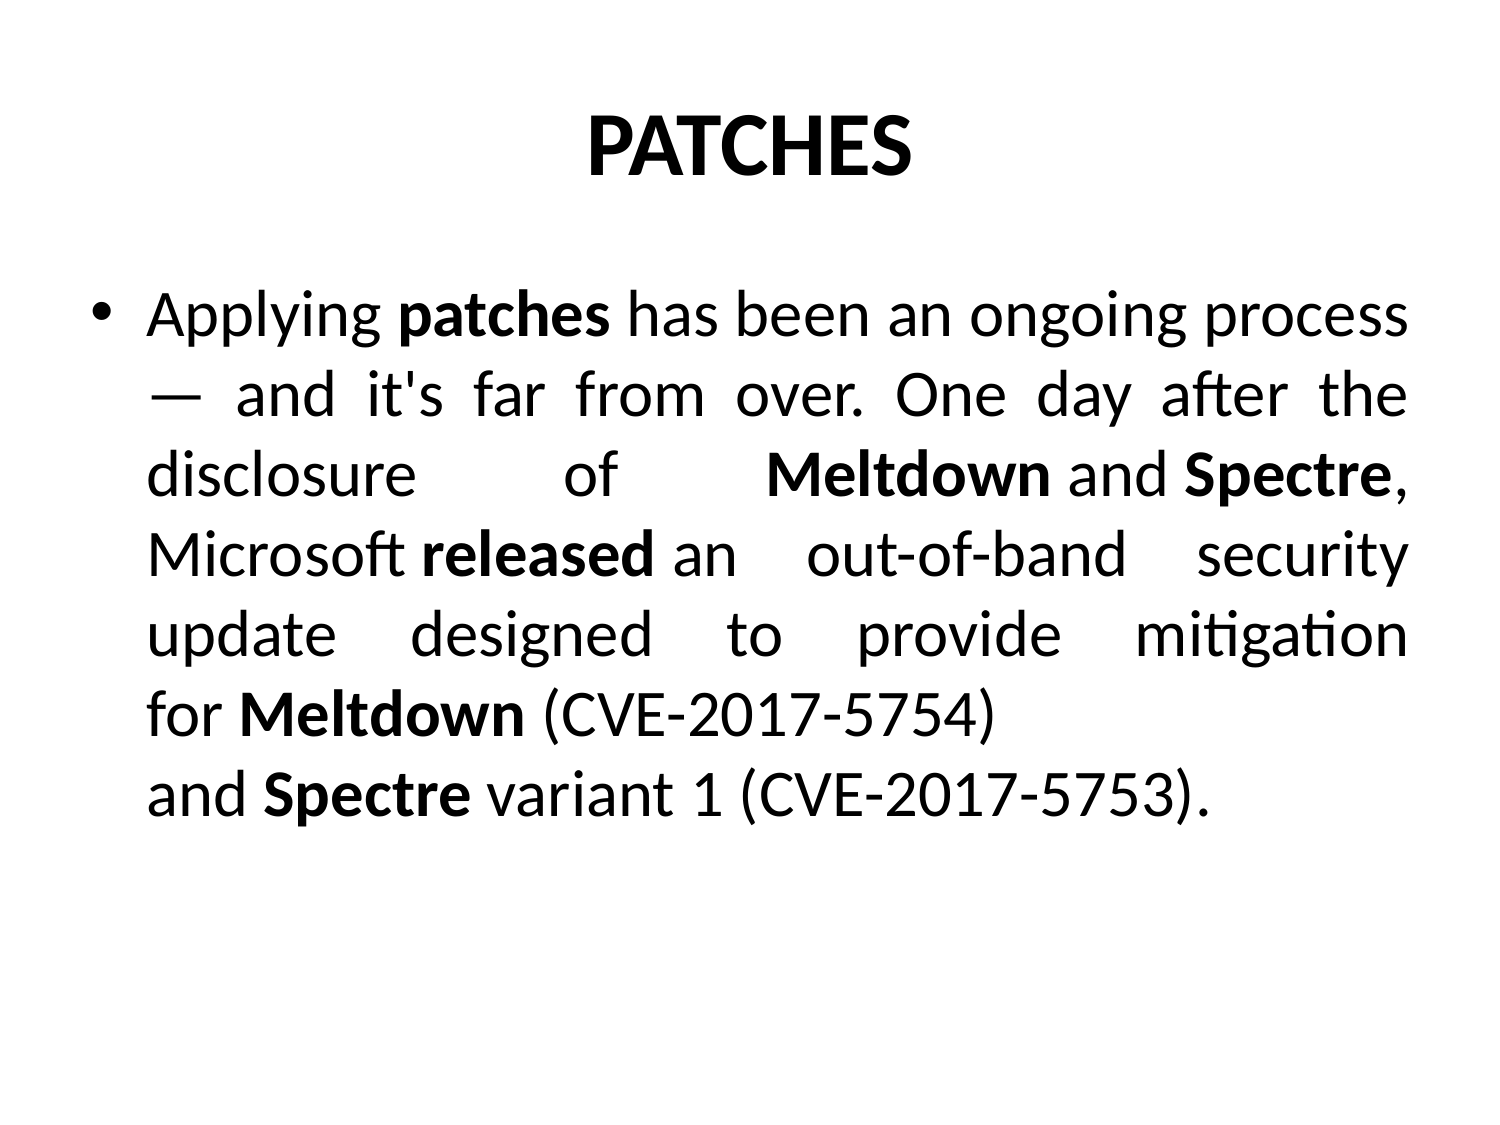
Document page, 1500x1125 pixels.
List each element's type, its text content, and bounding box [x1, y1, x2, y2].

title PATCHES [75, 45, 1425, 233]
list Applying patches has been an ongoing process — and it's far from over. One day after the disclosure of Meltdown and Spectre, Microsoft released an out-of-band security update designed to provide mitigation for Meltdown (CVE-2017-5754) and Spectre variant 1 (CVE-2017-5753). [75, 262, 1425, 1005]
